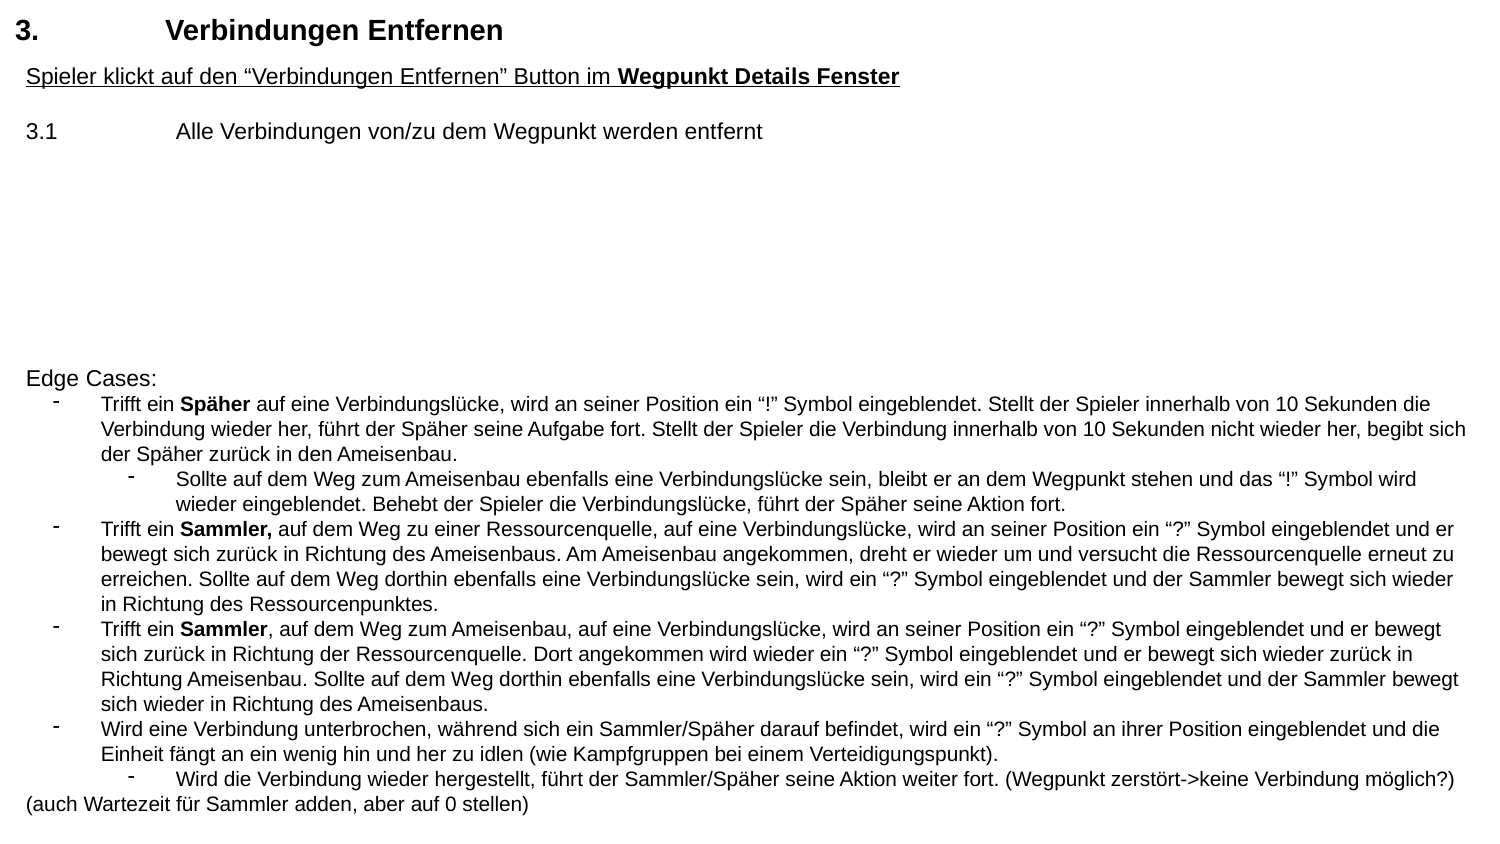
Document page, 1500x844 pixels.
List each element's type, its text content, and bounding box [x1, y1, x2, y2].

title 3. Verbindungen Entfernen [0, 24, 752, 62]
text_box Spieler klickt auf den “Verbindungen Entfernen” Button im Wegpunkt Details Fenster 3.1 Alle Verbindungen von/zu dem Wegpunkt werden entfernt Edge Cases: Trifft ein Späher auf eine Verbindungslücke, wird an seiner Position ein “!” Symbol eingeblendet. Stellt der Spieler innerhalb von 10 Sekunden die Verbindung wieder her, führt der Späher seine Aufgabe fort. Stellt der Spieler die Verbindung innerhalb von 10 Sekunden nicht wieder her, begibt sich der Späher zurück in den Ameisenbau. Sollte auf dem Weg zum Ameisenbau ebenfalls eine Verbindungslücke sein, bleibt er an dem Wegpunkt stehen und das “!” Symbol wird wieder eingeblendet. Behebt der Spieler die Verbindungslücke, führt der Späher seine Aktion fort. Trifft ein Sammler, auf dem Weg zu einer Ressourcenquelle, auf eine Verbindungslücke, wird an seiner Position ein “?” Symbol eingeblendet und er bewegt sich zurück in Richtung des Ameisenbaus. Am Ameisenbau angekommen, dreht er wieder um und versucht die Ressourcenquelle erneut zu erreichen. Sollte auf dem Weg dorthin ebenfalls eine Verbindungslücke sein, wird ein “?” Symbol eingeblendet und der Sammler bewegt sich wieder in Richtung des Ressourcenpunktes. Trifft ein Sammler, auf dem Weg zum Ameisenbau, auf eine Verbindungslücke, wird an seiner Position ein “?” Symbol eingeblendet und er bewegt sich zurück in Richtung der Ressourcenquelle. Dort angekommen wird wieder ein “?” Symbol eingeblendet und er bewegt sich wieder zurück in Richtung Ameisenbau. Sollte auf dem Weg dorthin ebenfalls eine Verbindungslücke sein, wird ein “?” Symbol eingeblendet und der Sammler bewegt sich wieder in Richtung des Ameisenbaus. Wird eine Verbindung unterbrochen, während sich ein Sammler/Späher darauf befindet, wird ein “?” Symbol an ihrer Position eingeblendet und die Einheit fängt an ein wenig hin und her zu idlen (wie Kampfgruppen bei einem Verteidigungspunkt). Wird die Verbindung wieder hergestellt, führt der Sammler/Späher seine Aktion weiter fort. (Wegpunkt zerstört->keine Verbindung möglich?) (auch Wartezeit für Sammler adden, aber auf 0 stellen) [10, 46, 1487, 829]
